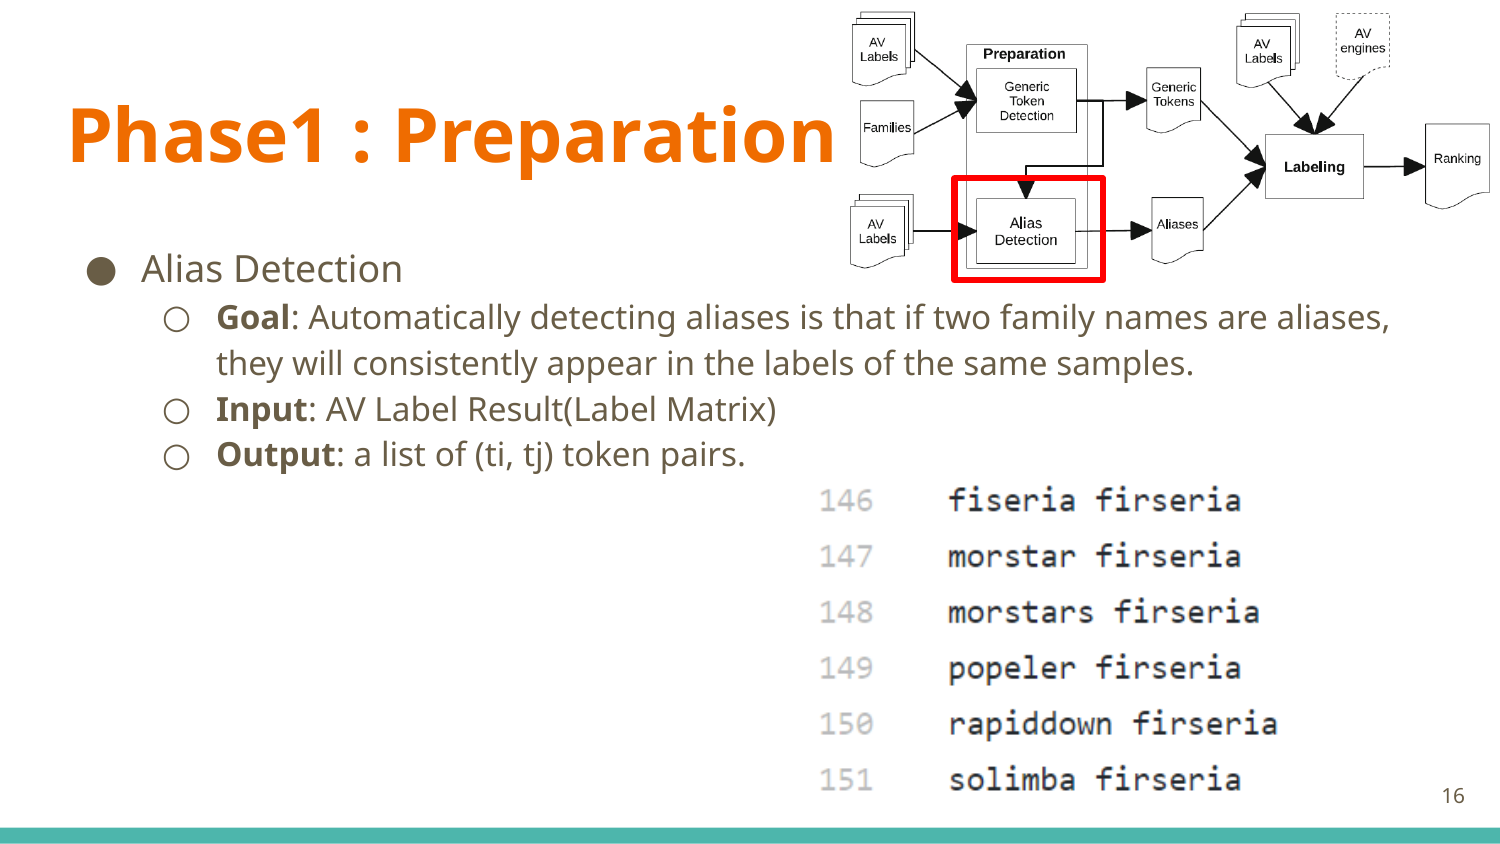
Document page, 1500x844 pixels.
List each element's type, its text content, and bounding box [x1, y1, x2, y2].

title Phase1 : Preparation(4/7) [51, 72, 833, 189]
slide_number 16 [1389, 764, 1480, 830]
list Alias Detection Goal: Automatically detecting aliases is that if two family names are aliases, they will consistently appear in the labels of the same samples. Input: AV Label Result(Label Matrix) Output: a list of (ti, tj) token pairs. [51, 223, 1449, 765]
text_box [838, 0, 1500, 293]
picture [813, 475, 1287, 806]
